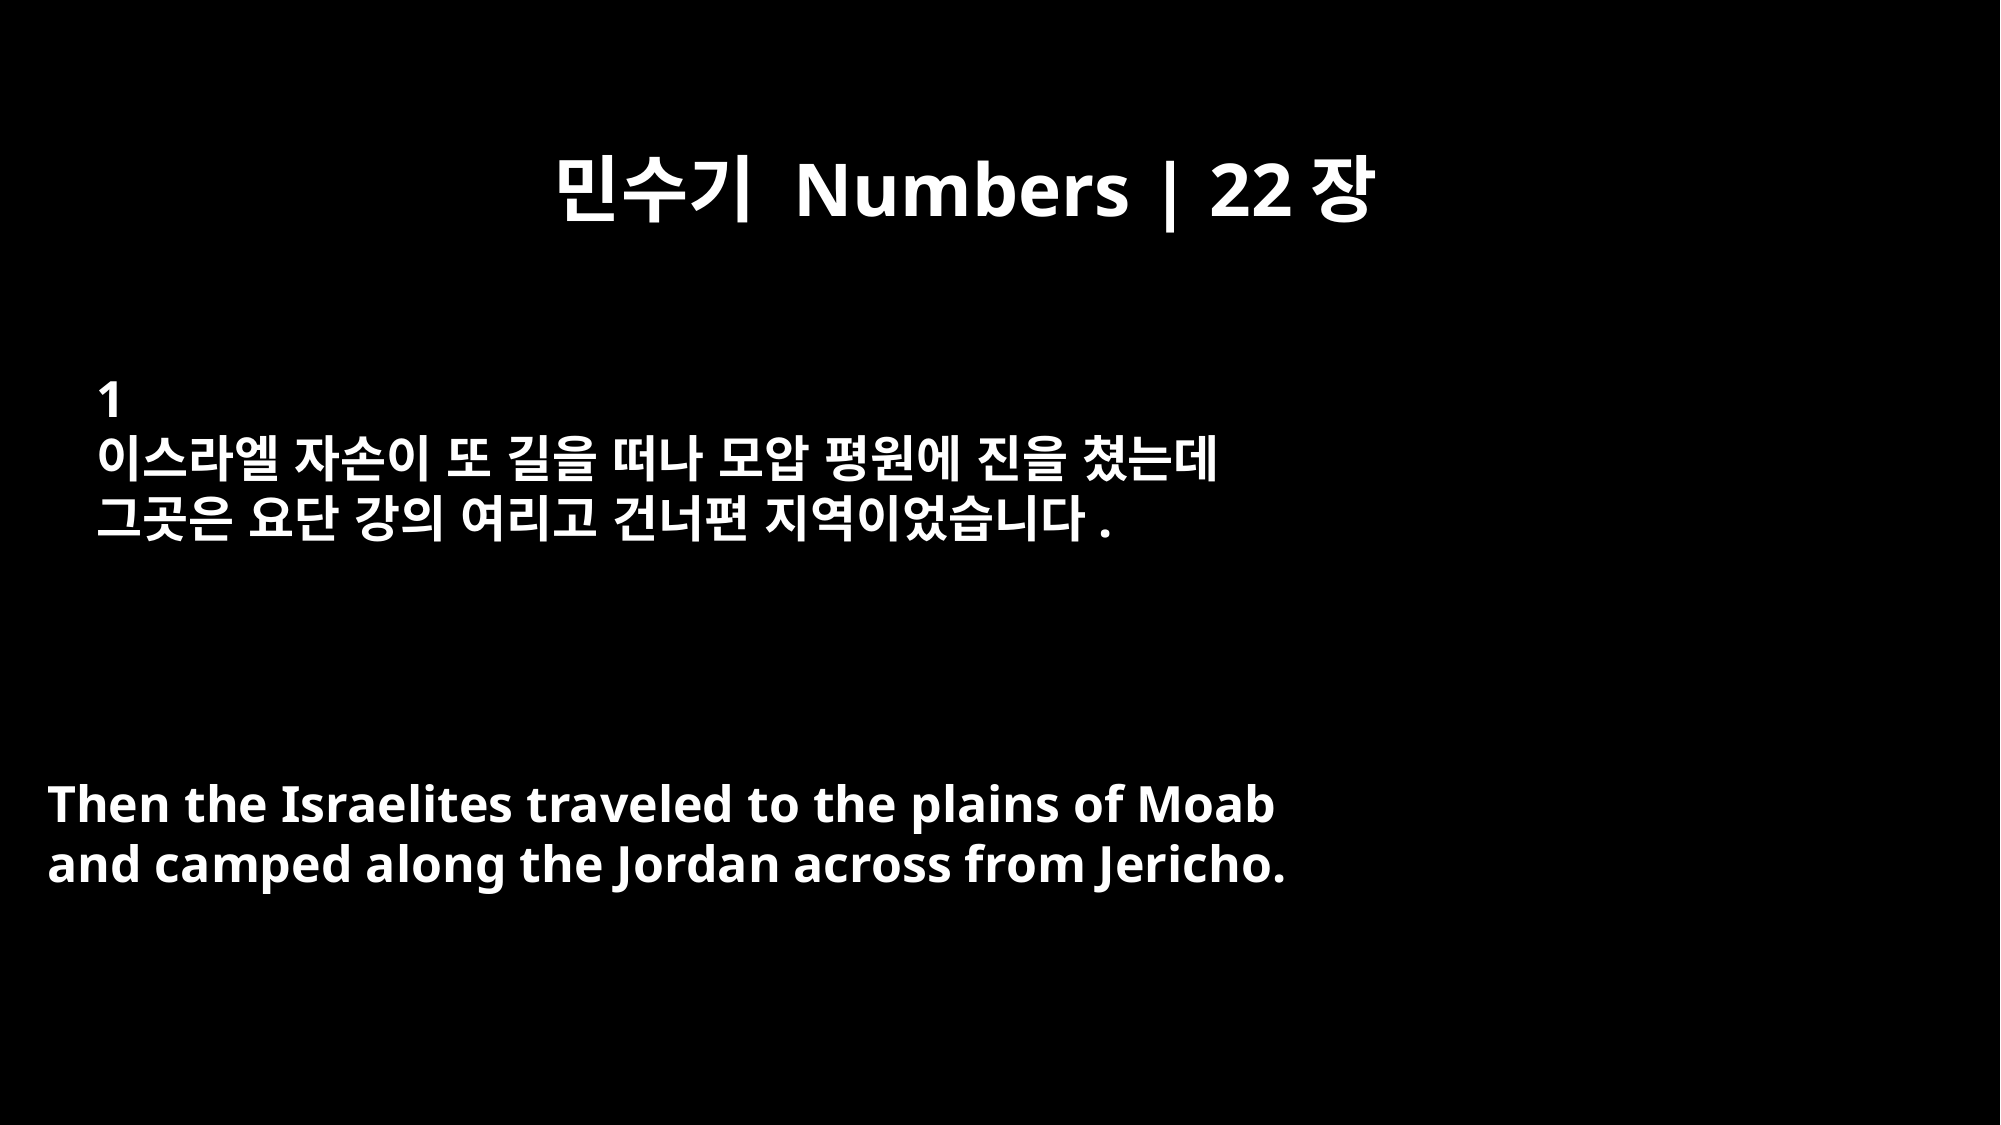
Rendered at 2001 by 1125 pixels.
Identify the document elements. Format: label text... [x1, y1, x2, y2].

text_box 민수기 Numbers | 22장 [538, 136, 1393, 239]
text_box Then the Israelites traveled to the plains of Moab and camped along the Jordan across from Jericho. [32, 764, 1302, 900]
text_box 1 이스라엘 자손이 또 길을 떠나 모압 평원에 진을 쳤는데 그곳은 요단 강의 여리고 건너편 지역이었습니다. [81, 359, 1236, 555]
